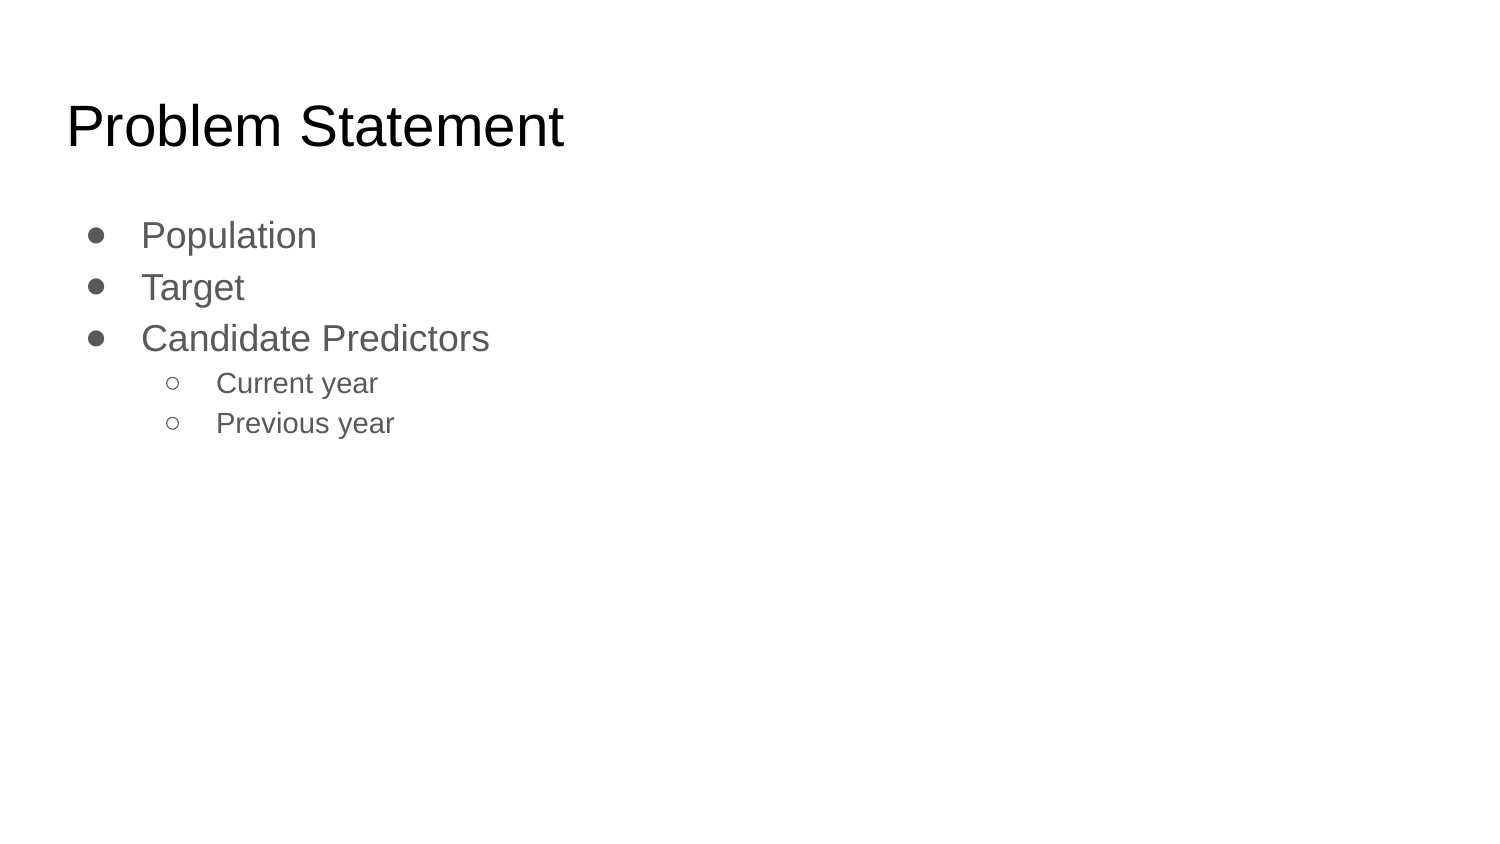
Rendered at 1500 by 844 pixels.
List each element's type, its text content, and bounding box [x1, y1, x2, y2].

title Problem Statement [51, 72, 1449, 167]
list Population Target Candidate Predictors Current year Previous year [51, 189, 1449, 750]
